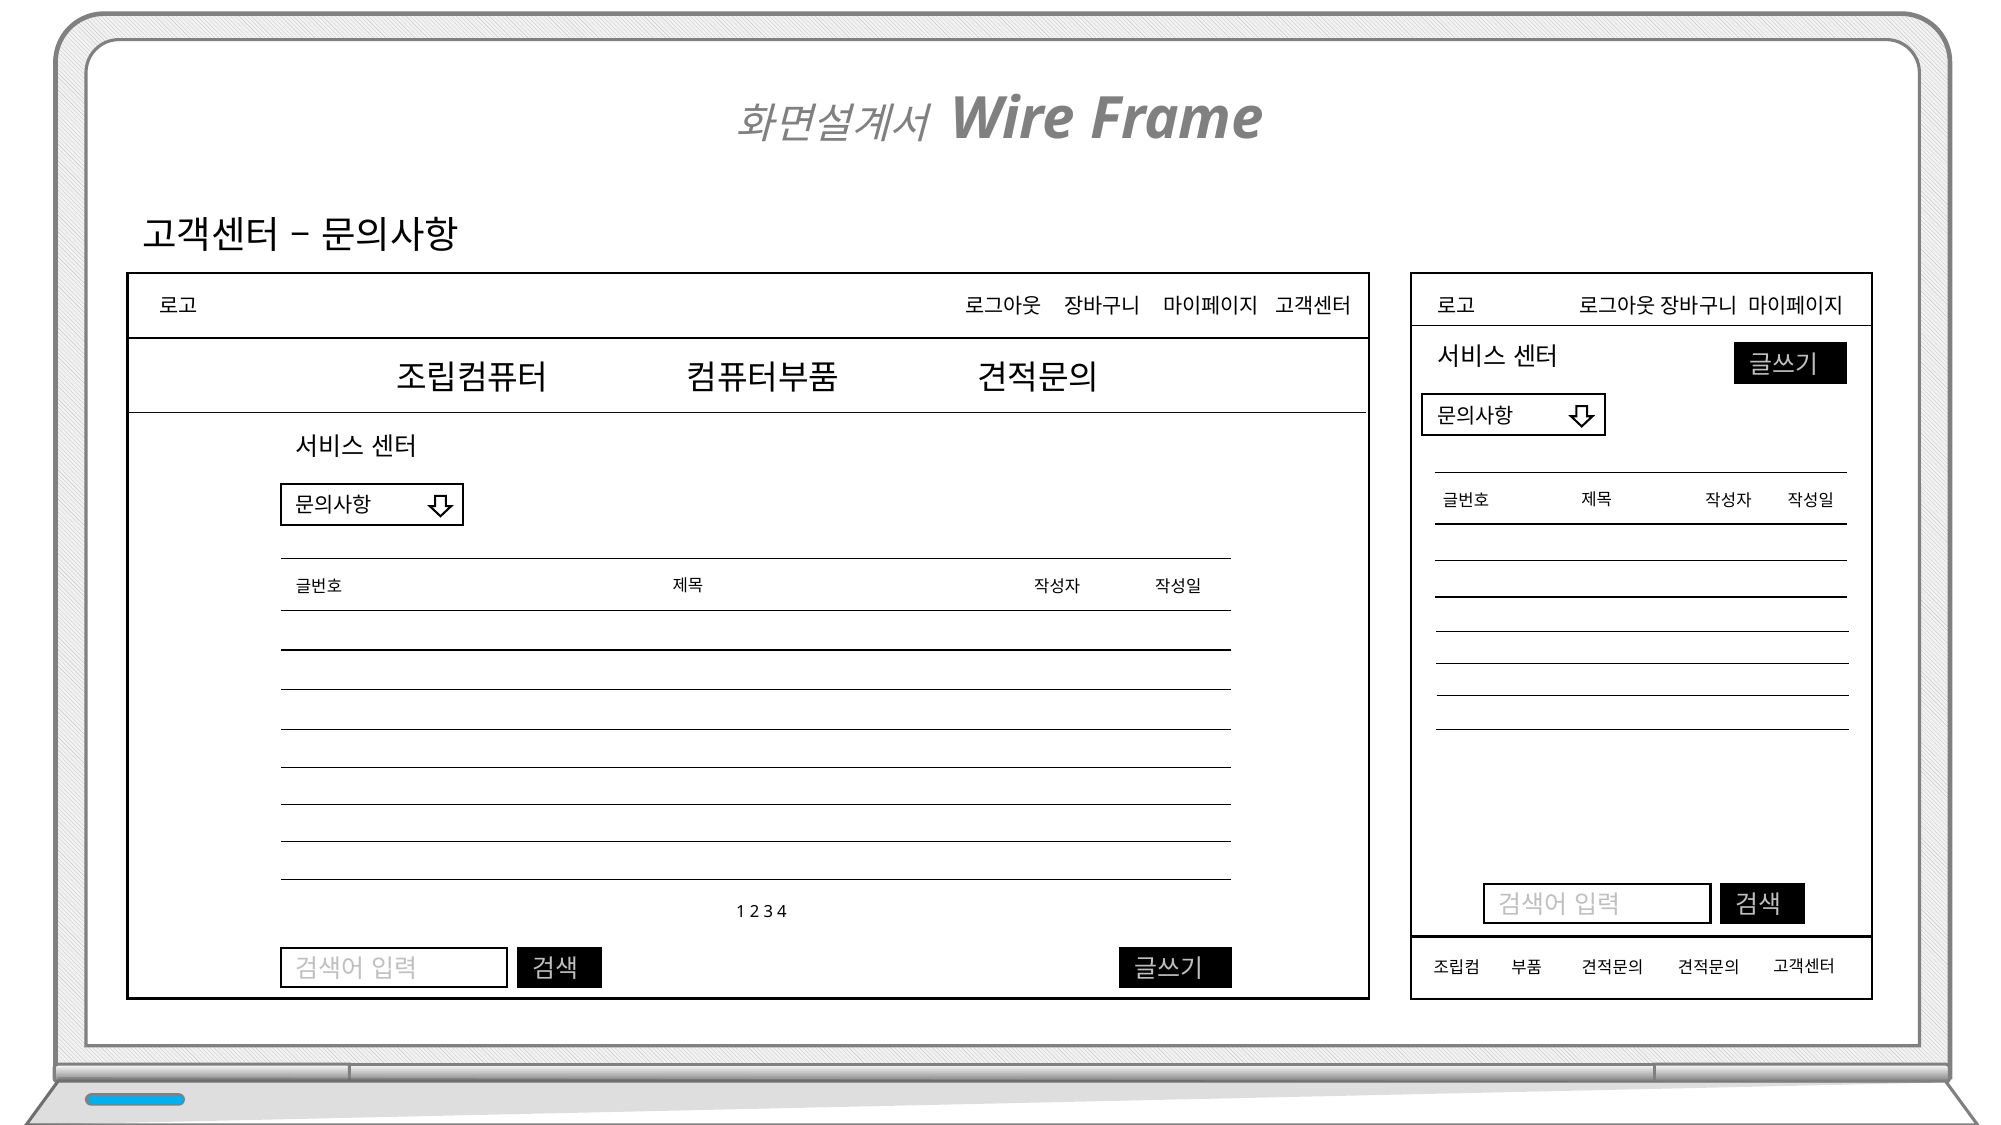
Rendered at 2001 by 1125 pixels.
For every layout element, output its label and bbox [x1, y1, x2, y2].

text_box [24, 13, 1978, 1125]
